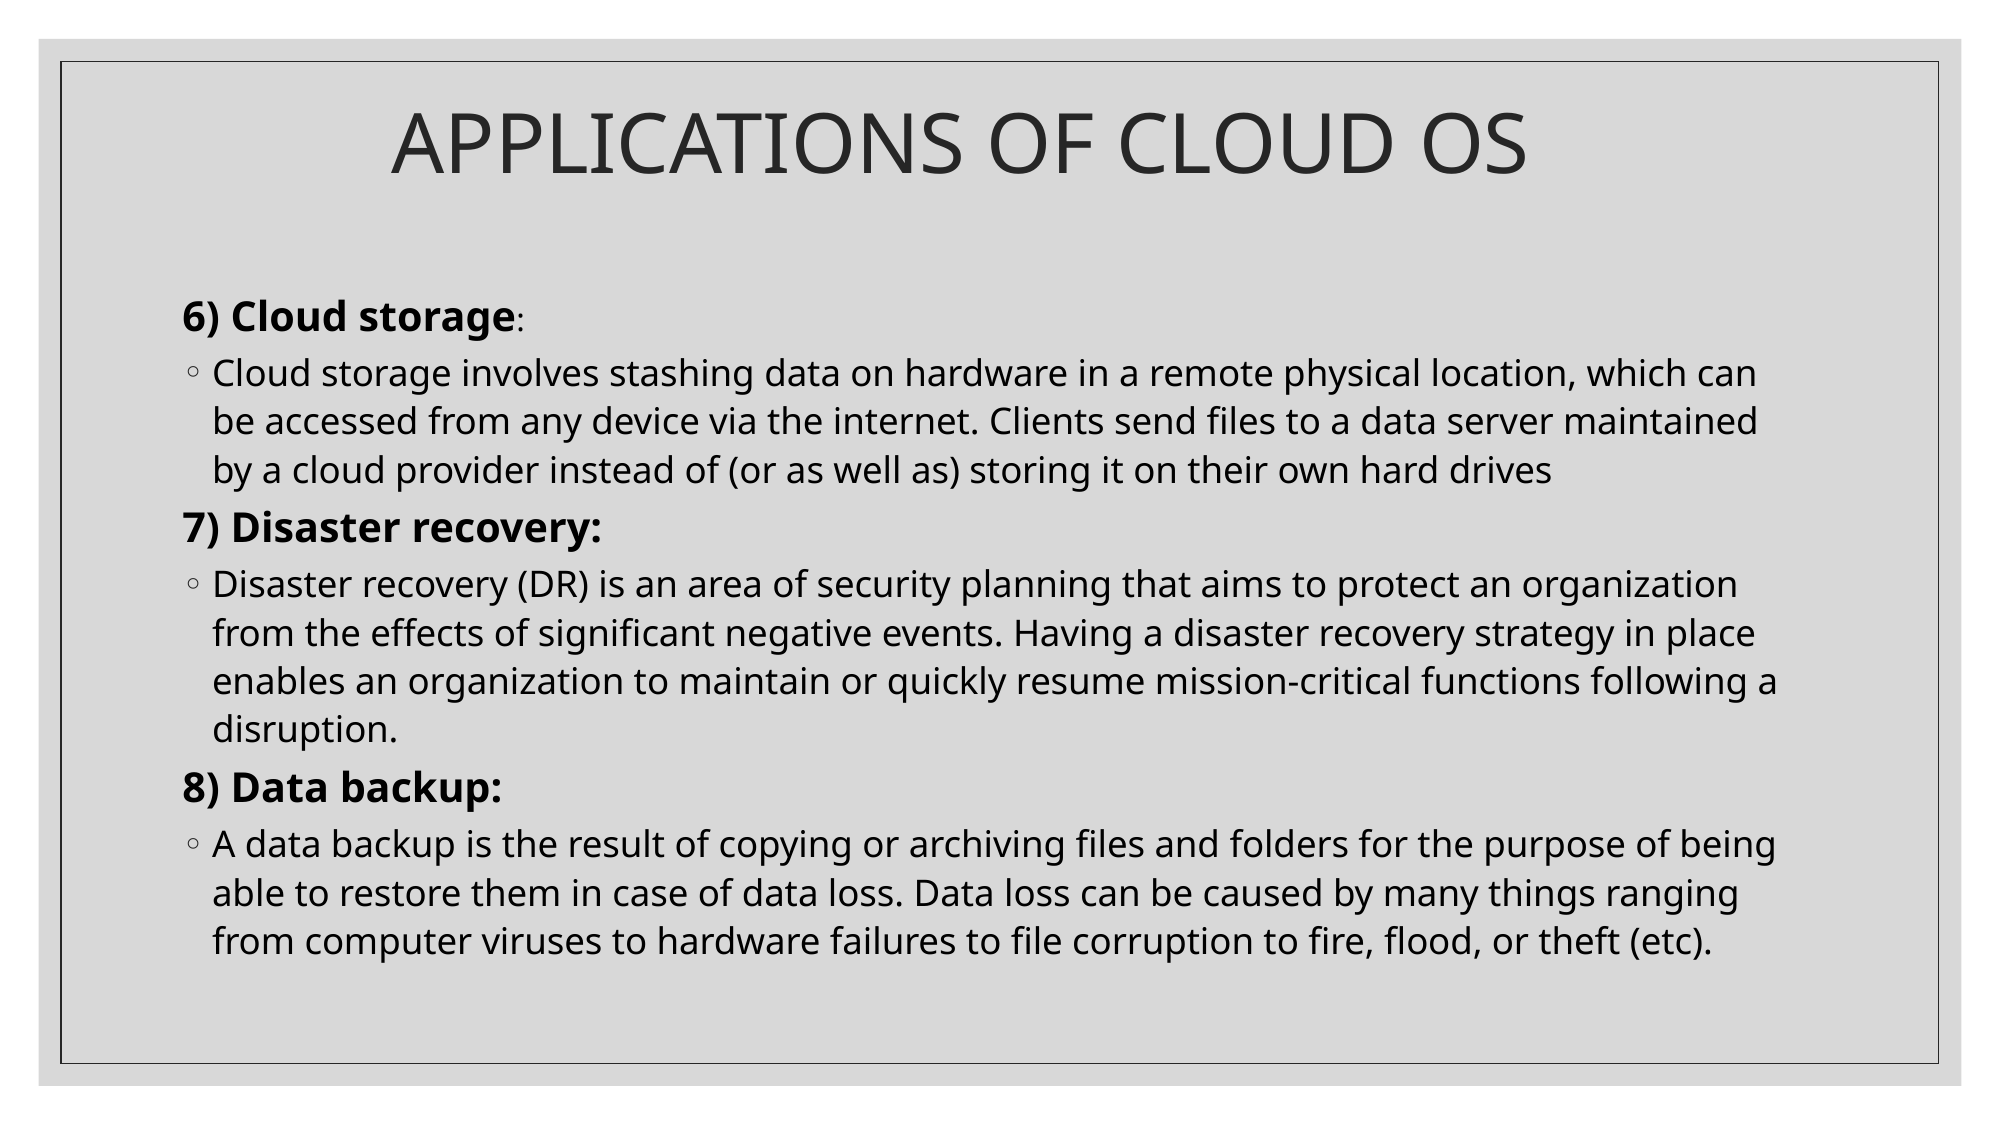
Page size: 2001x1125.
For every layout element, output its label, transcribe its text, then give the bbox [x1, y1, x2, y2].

title APPLICATIONS OF CLOUD OS [249, 90, 1673, 203]
list 6) Cloud storage: Cloud storage involves stashing data on hardware in a remote physical location, which can be accessed from any device via the internet. Clients send files to a data server maintained by a cloud provider instead of (or as well as) storing it on their own hard drives 7) Disaster recovery: Disaster recovery (DR) is an area of security planning that aims to protect an organization from the effects of significant negative events. Having a disaster recovery strategy in place enables an organization to maintain or quickly resume mission-critical functions following a disruption. 8) Data backup: A data backup is the result of copying or archiving files and folders for the purpose of being able to restore them in case of data loss. Data loss can be caused by many things ranging from computer viruses to hardware failures to file corruption to fire, flood, or theft (etc). [167, 277, 1818, 1038]
